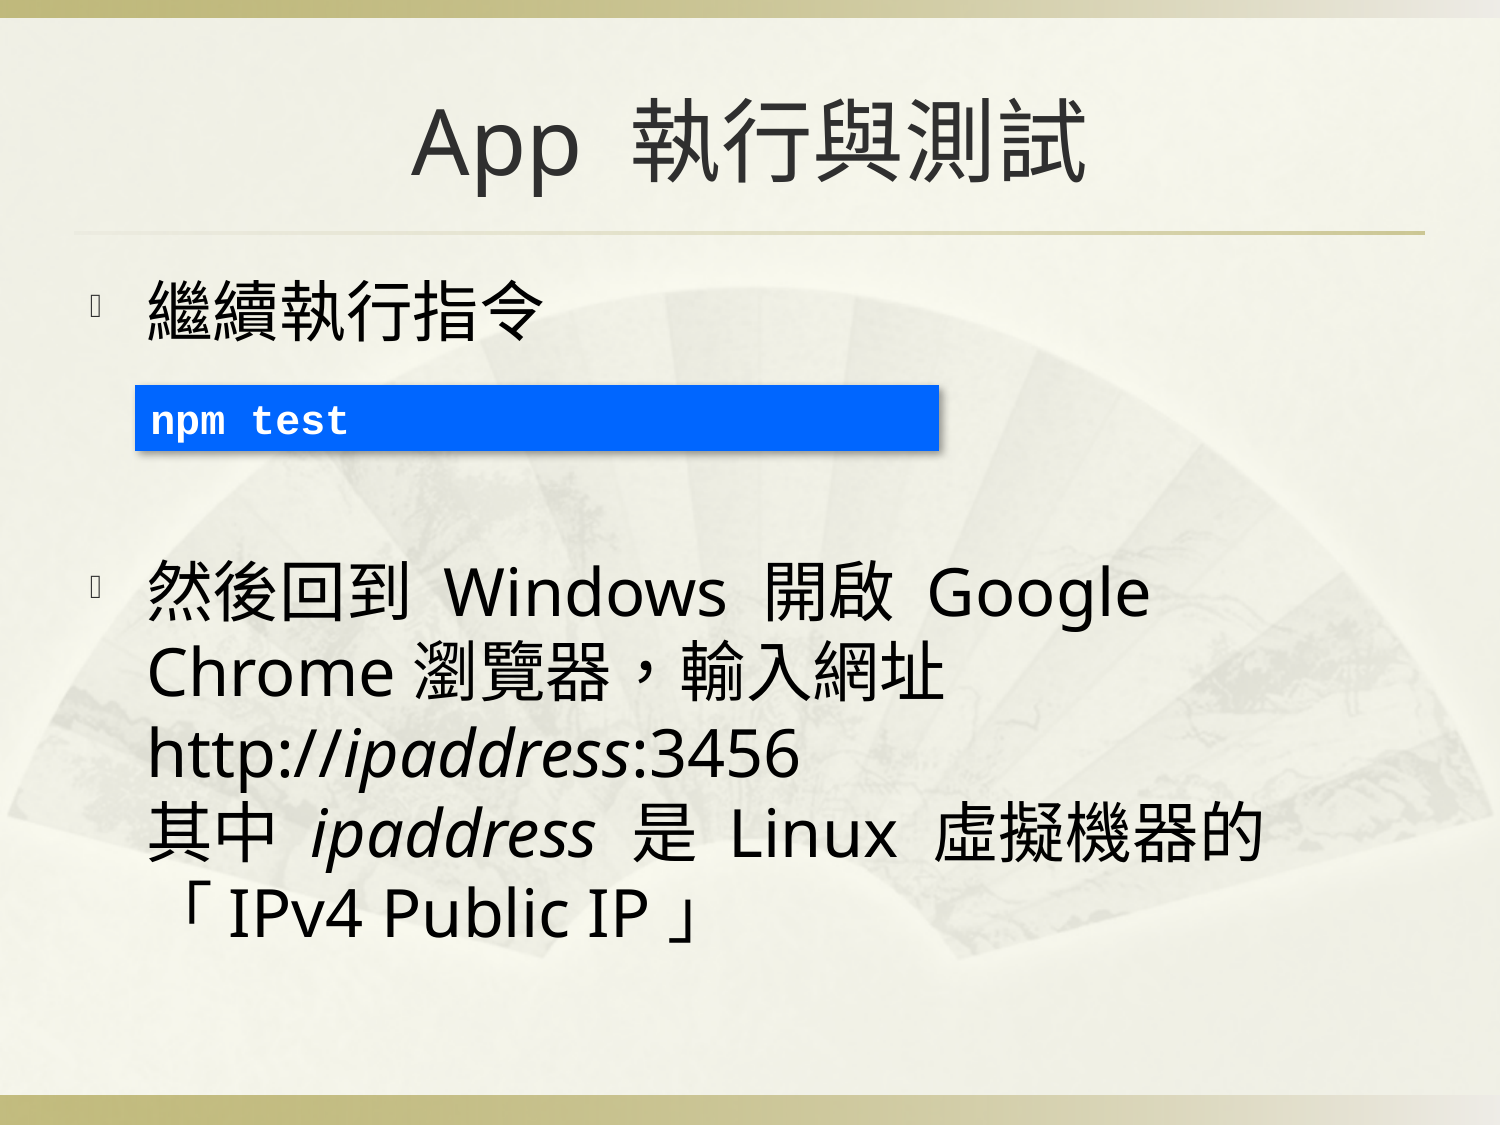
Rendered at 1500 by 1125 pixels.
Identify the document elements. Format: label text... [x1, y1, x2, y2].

list 繼續執行指令 然後回到 Windows 開啟 Google Chrome瀏覽器，輸入網址 http://ipaddress:3456 其中 ipaddress 是 Linux 虛擬機器的 「IPv4 Public IP」 [75, 262, 1425, 1032]
title App 執行與測試 [75, 45, 1425, 233]
text_box npm test [135, 385, 939, 451]
